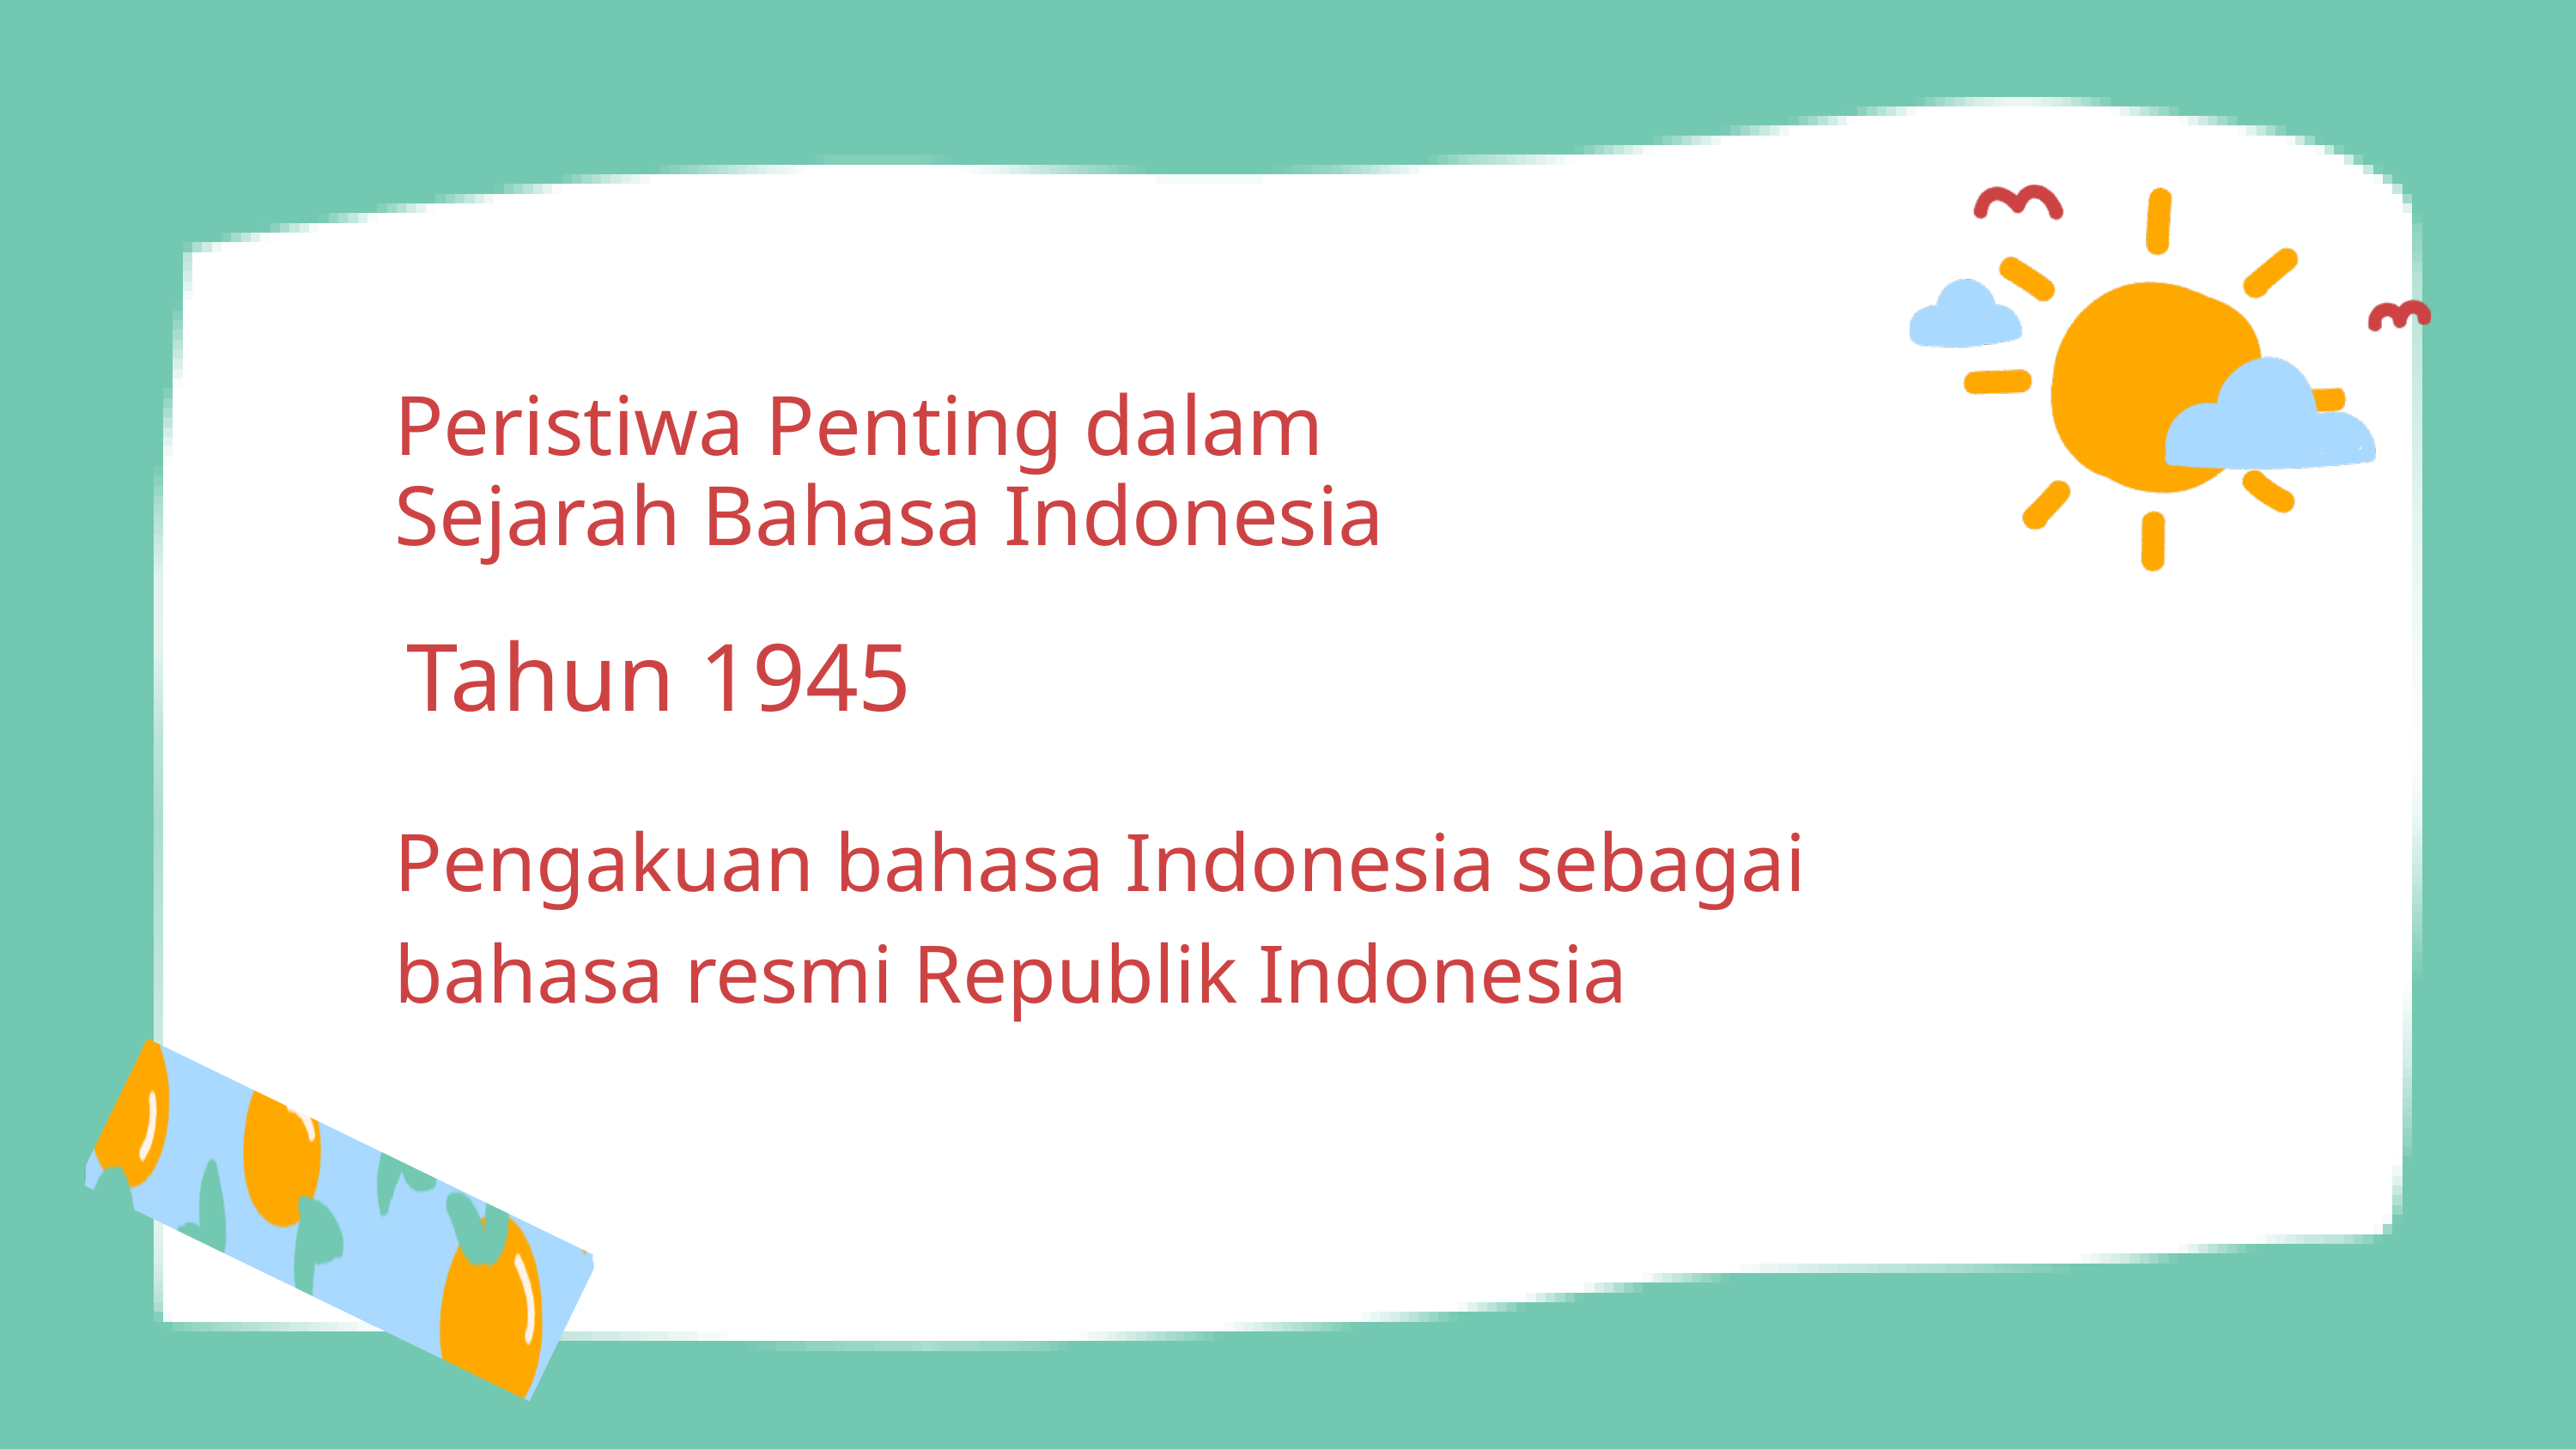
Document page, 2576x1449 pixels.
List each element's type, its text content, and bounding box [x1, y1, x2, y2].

text_box Peristiwa Penting dalam Sejarah Bahasa Indonesia [394, 382, 1460, 562]
text_box [77, 1038, 599, 1402]
text_box [154, 97, 2422, 1351]
text_box Pengakuan bahasa Indonesia sebagai bahasa resmi Republik Indonesia [394, 796, 1854, 1019]
text_box Tahun 1945 [404, 599, 915, 730]
text_box [1909, 185, 2432, 572]
